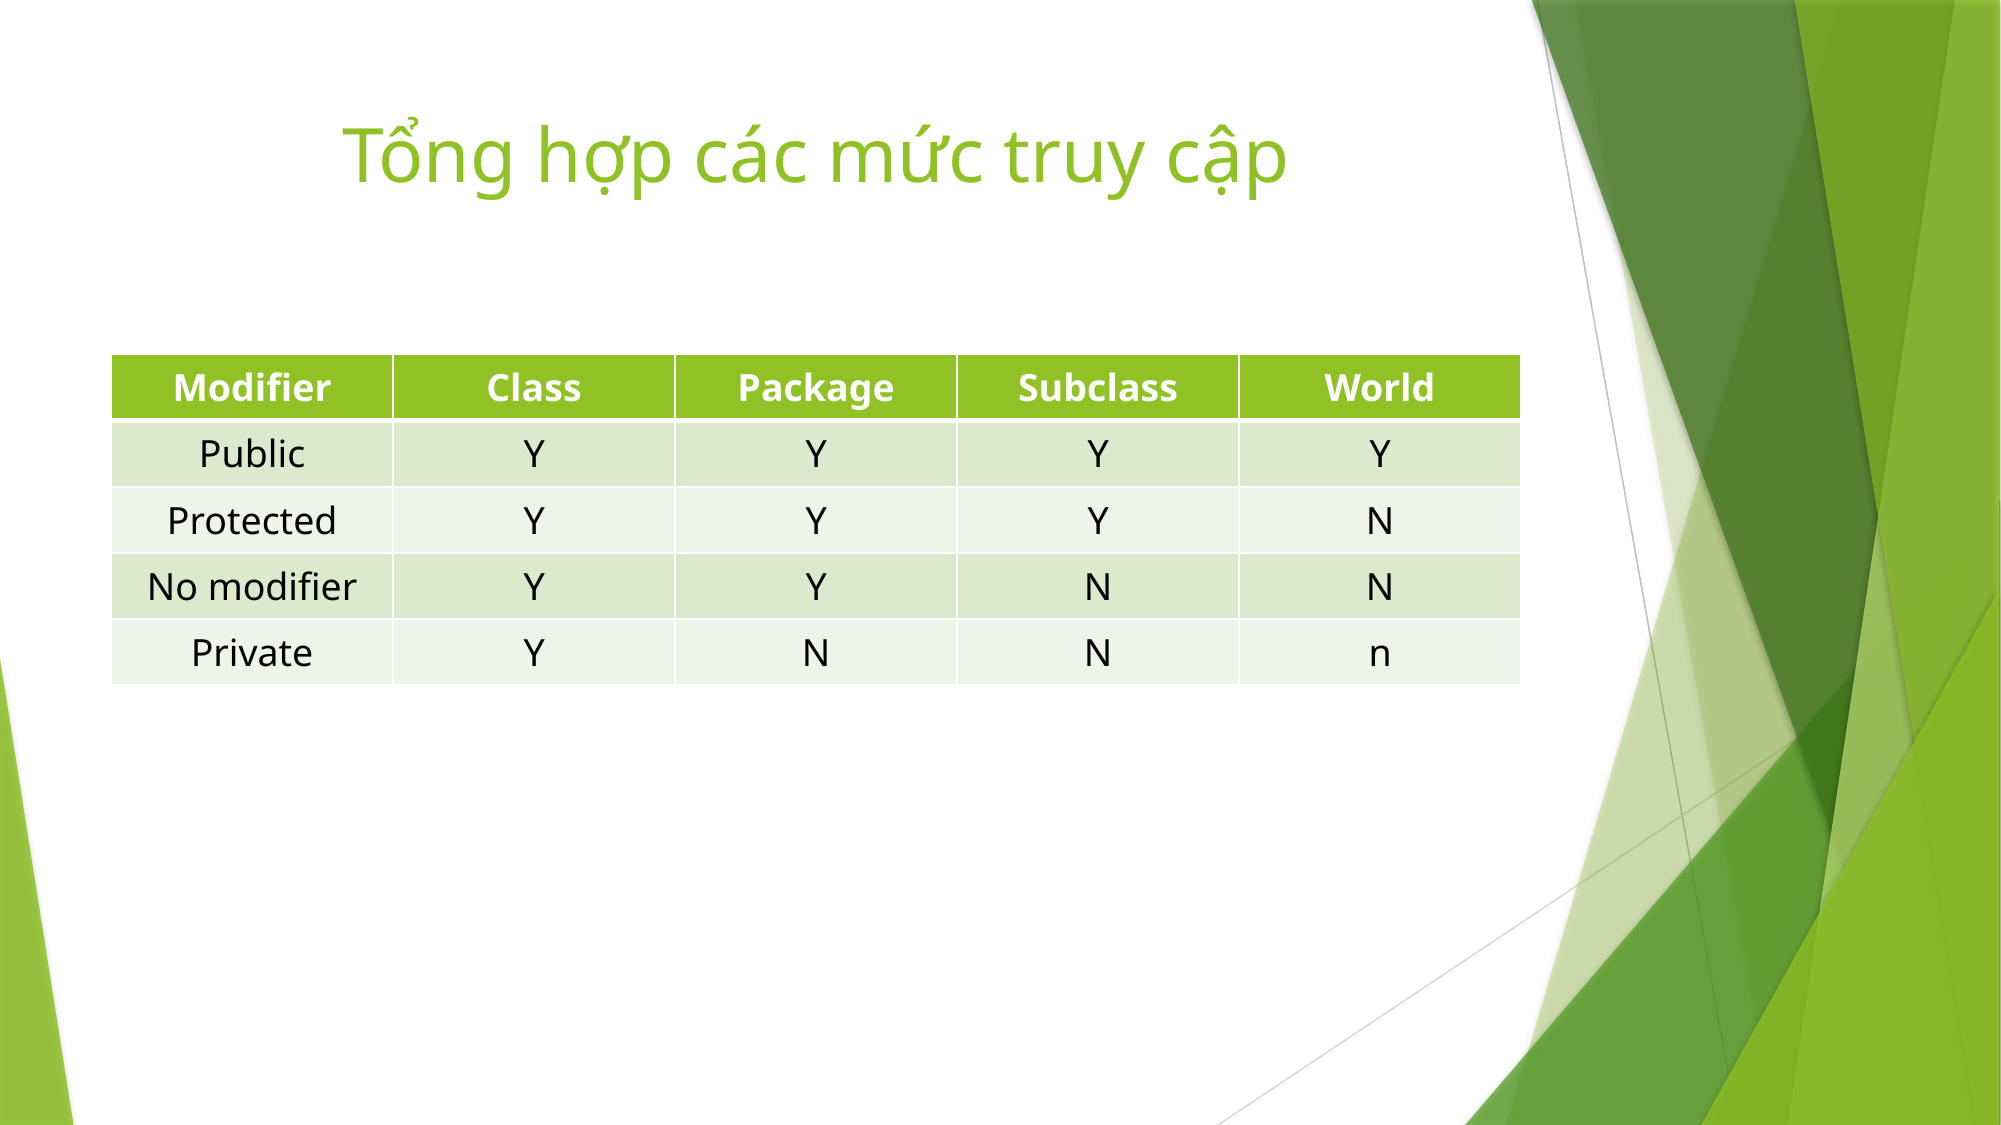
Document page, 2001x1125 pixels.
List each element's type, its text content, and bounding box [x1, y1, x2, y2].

table_cell Y [676, 488, 956, 552]
table_header Modifier [112, 355, 392, 418]
table_header Package [676, 355, 956, 418]
table_cell Protected [112, 488, 392, 552]
table_cell Public [112, 423, 392, 486]
title Tổng hợp các mức truy cập [111, 99, 1522, 317]
table_cell Y [958, 423, 1238, 486]
table_cell Y [1240, 423, 1520, 486]
table_cell N [958, 620, 1238, 684]
table_cell Y [394, 488, 674, 552]
table_cell N [676, 620, 956, 684]
table_cell Y [394, 423, 674, 486]
table_header World [1240, 355, 1520, 418]
table_cell Private [112, 620, 392, 684]
table_cell Y [394, 554, 674, 618]
table_cell N [958, 554, 1238, 618]
table_cell N [1240, 488, 1520, 552]
table_header Subclass [958, 355, 1238, 418]
table_cell No modifier [112, 554, 392, 618]
table_cell N [1240, 554, 1520, 618]
table_cell Y [676, 554, 956, 618]
table_cell Y [394, 620, 674, 684]
table_header Class [394, 355, 674, 418]
table_cell Y [958, 488, 1238, 552]
table_cell Y [676, 423, 956, 486]
table_cell n [1240, 620, 1520, 684]
